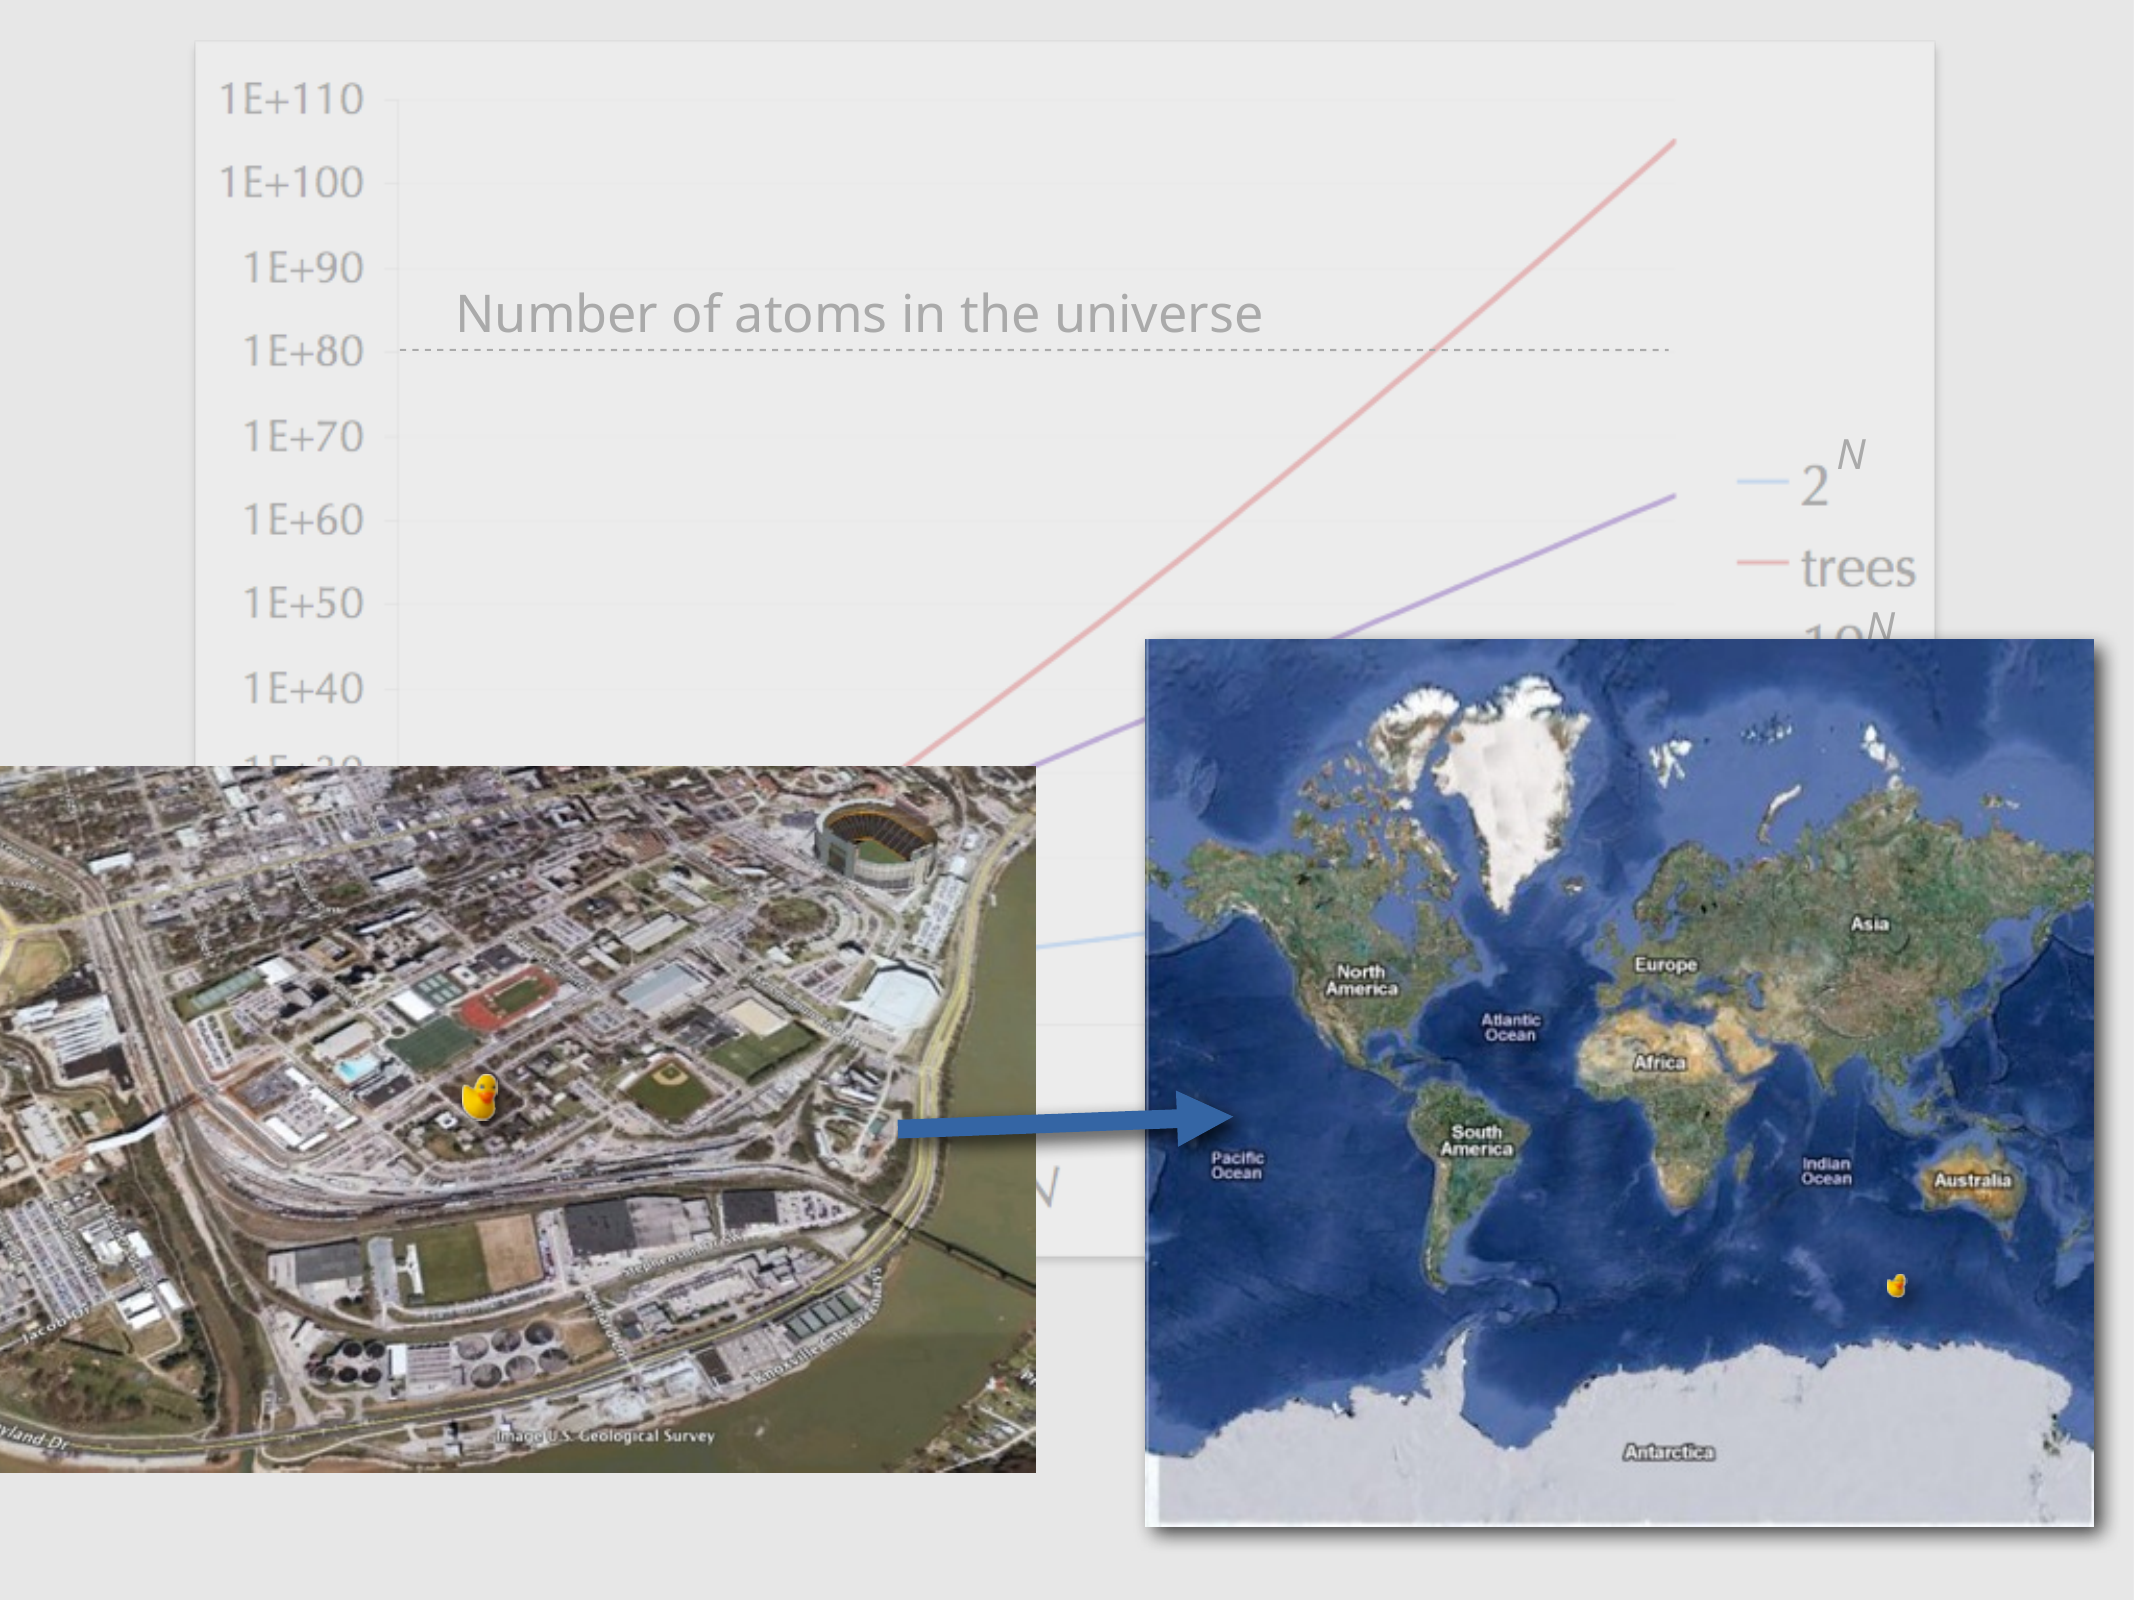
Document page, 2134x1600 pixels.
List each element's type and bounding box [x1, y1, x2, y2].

text_box [0, 0, 2134, 1600]
picture [0, 32, 1945, 1473]
text_box [1145, 638, 2094, 1527]
text_box [399, 271, 1669, 352]
